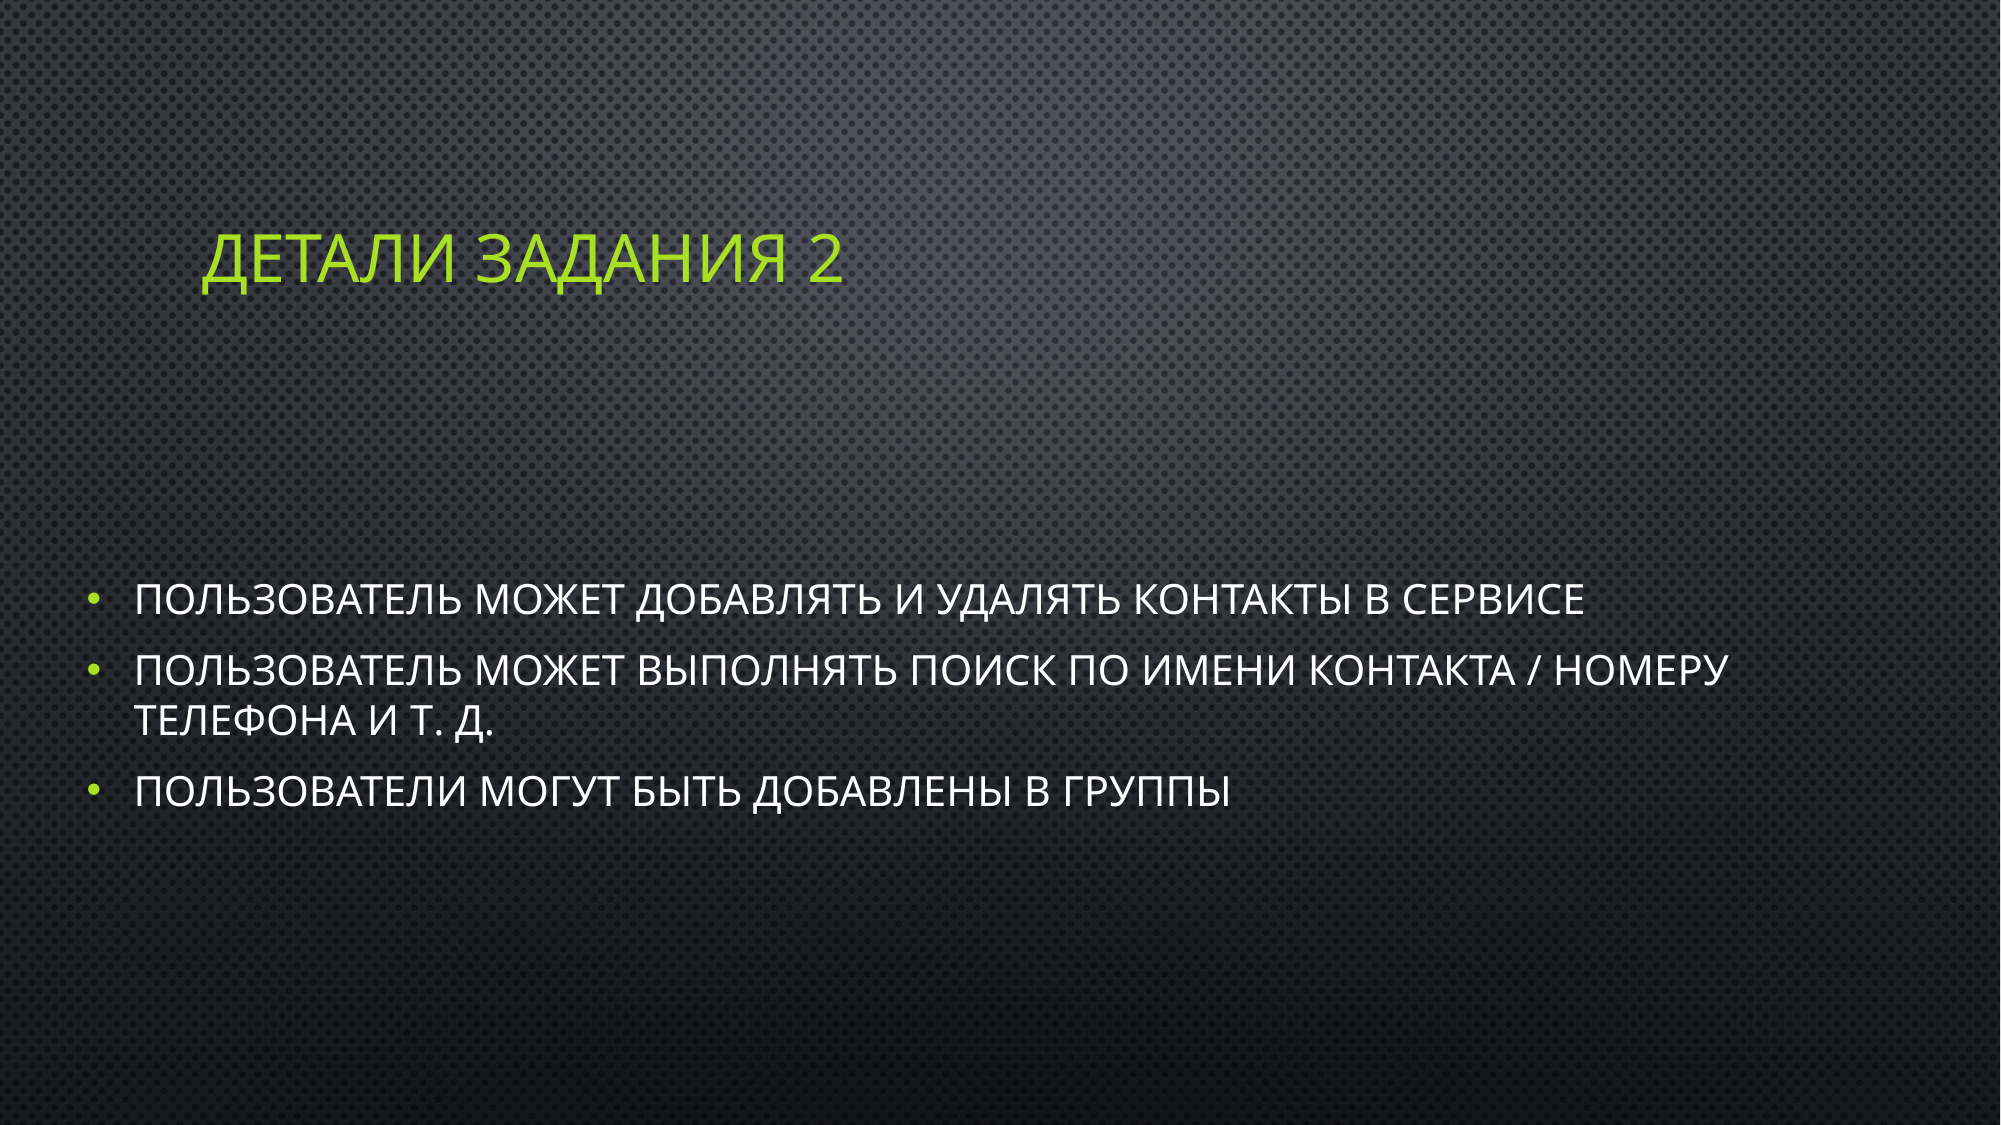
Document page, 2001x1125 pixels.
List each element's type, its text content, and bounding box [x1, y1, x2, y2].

list Пользователь может добавлять и удалять контакты в сервисе Пользователь может выполнять поиск по имени контакта / номеру телефона и Т. Д. Пользователи могут быть добавлены в группы [71, 437, 1813, 950]
title Детали задания 2 [187, 99, 1813, 413]
